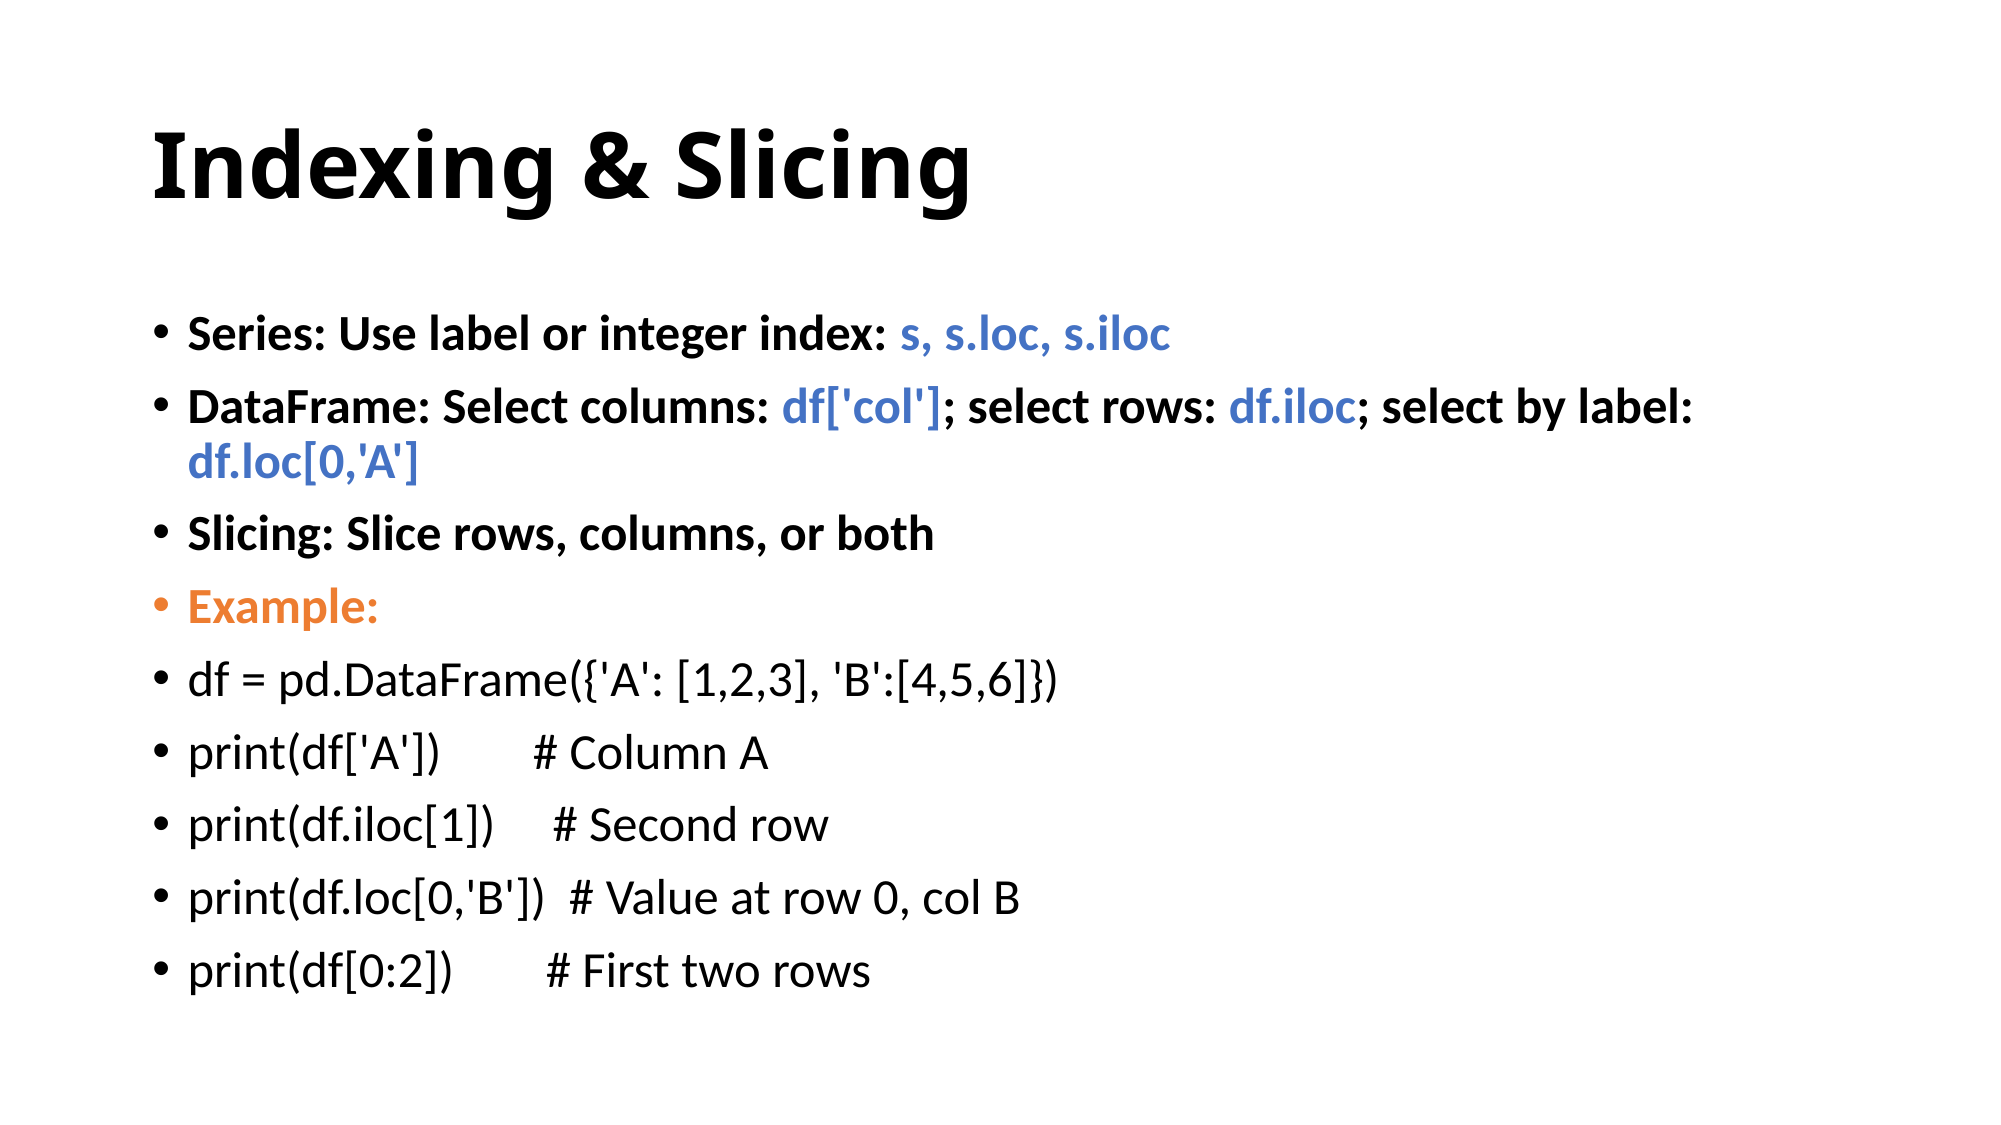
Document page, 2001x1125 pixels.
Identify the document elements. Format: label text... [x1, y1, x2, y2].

title Indexing & Slicing [137, 59, 1863, 278]
list Series: Use label or integer index: s, s.loc, s.iloc DataFrame: Select columns: df['col']; select rows: df.iloc; select by label: df.loc[0,'A'] Slicing: Slice rows, columns, or both Example: df = pd.DataFrame({'A': [1,2,3], 'B':[4,5,6]}) print(df['A']) # Column A print(df.iloc[1]) # Second row print(df.loc[0,'B']) # Value at row 0, col B print(df[0:2]) # First two rows [137, 299, 1863, 1014]
